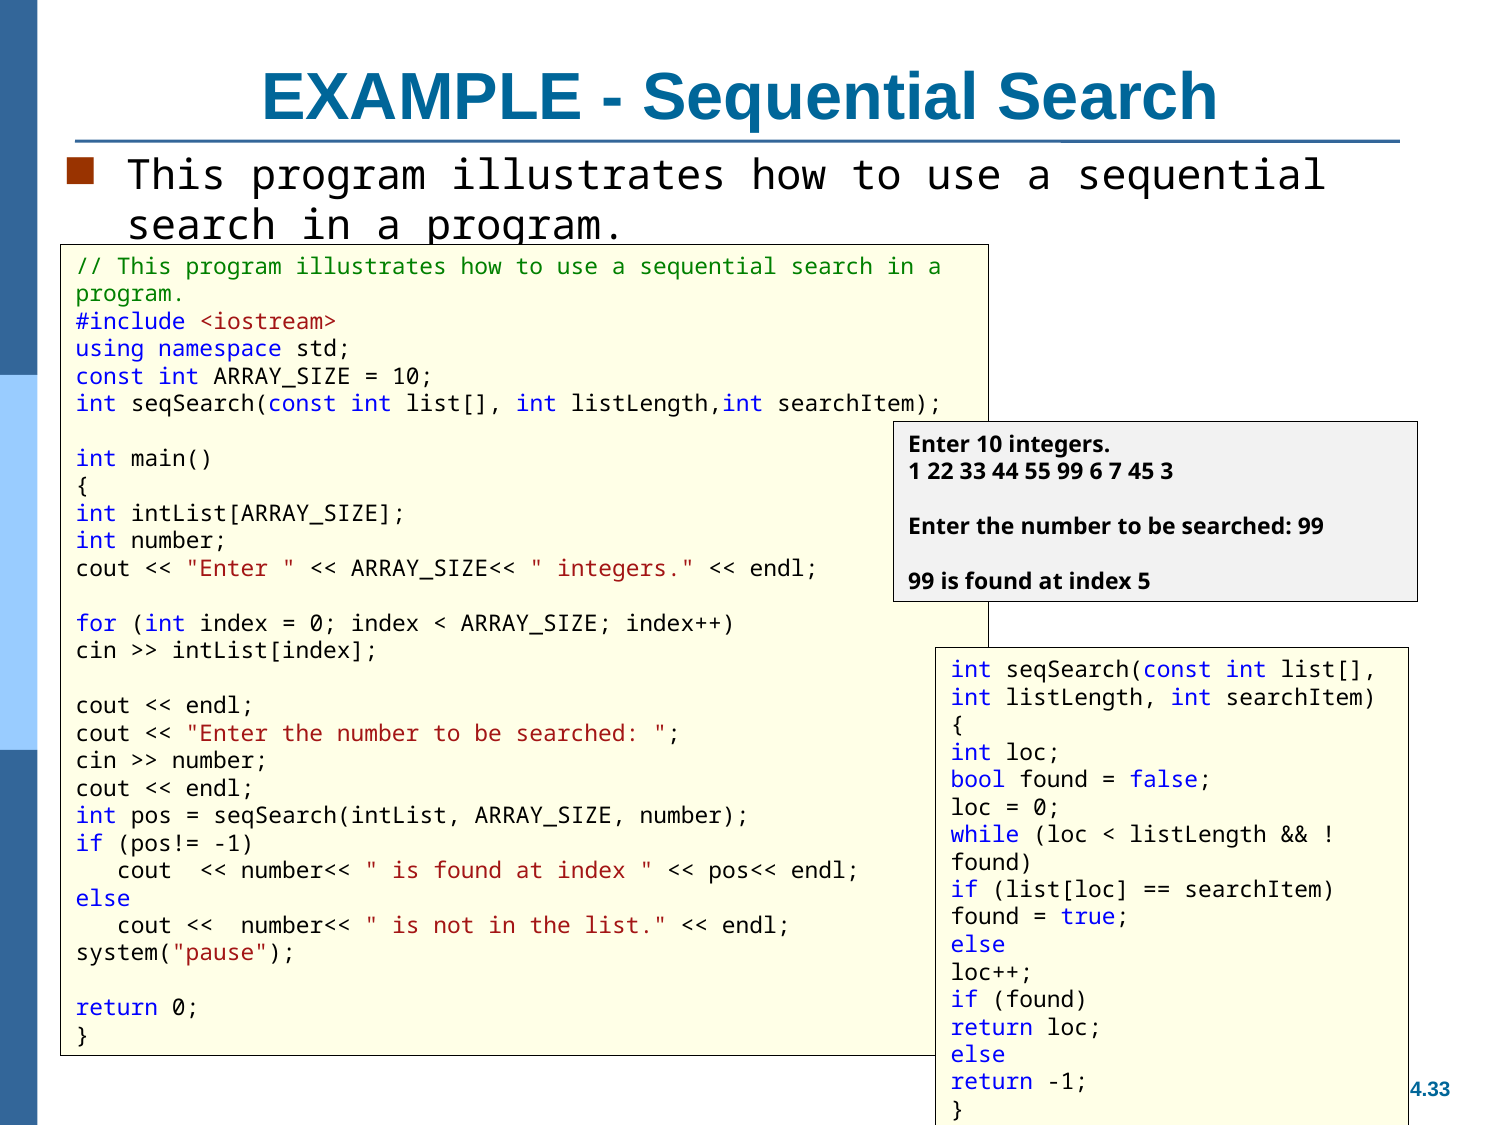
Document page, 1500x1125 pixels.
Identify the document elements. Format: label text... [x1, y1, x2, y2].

list This program illustrates how to use a sequential search in a program. [54, 140, 1425, 281]
title EXAMPLE - Sequential Search [75, 45, 1425, 141]
text_box // This program illustrates how to use a sequential search in a program. #include <iostream> using namespace std; const int ARRAY_SIZE = 10; int seqSearch(const int list[], int listLength,int searchItem); int main() { int intList[ARRAY_SIZE]; int number; cout << "Enter " << ARRAY_SIZE<< " integers." << endl; for (int index = 0; index < ARRAY_SIZE; index++) cin >> intList[index]; cout << endl; cout << "Enter the number to be searched: "; cin >> number; cout << endl; int pos = seqSearch(intList, ARRAY_SIZE, number); if (pos!= -1) cout << number<< " is found at index " << pos<< endl; else cout << number<< " is not in the list." << endl; system("pause"); return 0; } [60, 244, 989, 1056]
text_box int seqSearch(const int list[], int listLength, int searchItem) { int loc; bool found = false; loc = 0; while (loc < listLength && !found) if (list[loc] == searchItem) found = true; else loc++; if (found) return loc; else return -1; } [935, 647, 1409, 1125]
text_box Enter 10 integers. 1 22 33 44 55 99 6 7 45 3 Enter the number to be searched: 99 99 is found at index 5 [893, 421, 1418, 602]
